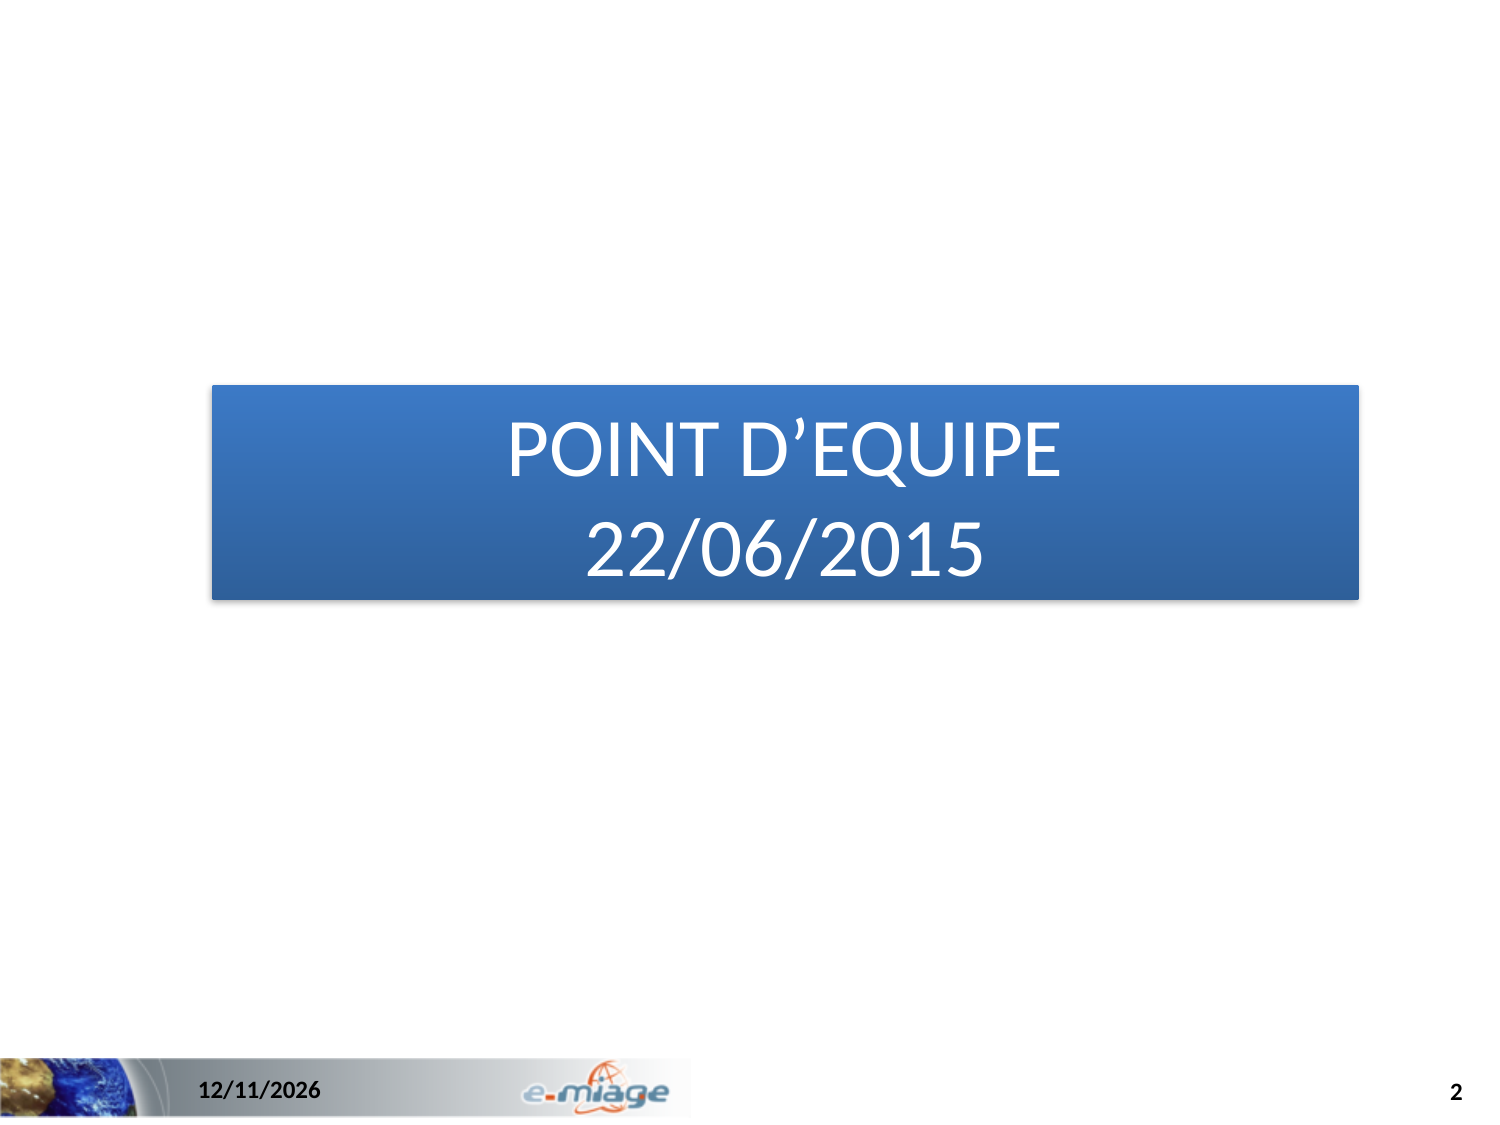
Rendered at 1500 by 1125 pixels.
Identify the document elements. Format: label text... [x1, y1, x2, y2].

picture [0, 1058, 691, 1118]
text_box POINT D’EQUIPE 22/06/2015 [212, 385, 1359, 600]
